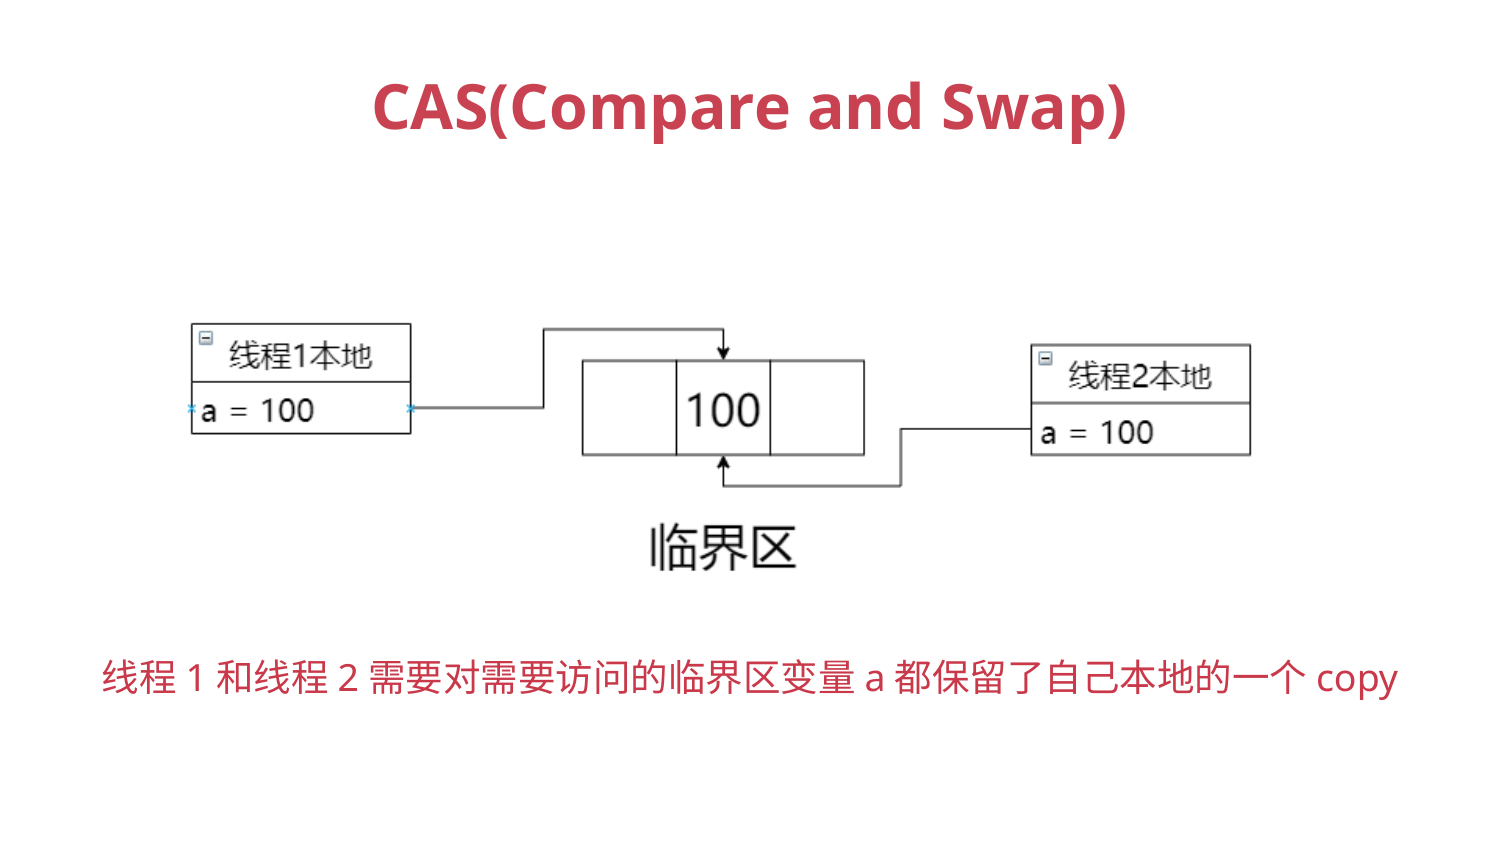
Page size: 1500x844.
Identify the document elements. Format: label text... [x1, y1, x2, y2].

text_box 线程1和线程2需要对需要访问的临界区变量a都保留了自己本地的一个copy [86, 646, 1413, 706]
title CAS(Compare and Swap) [74, 33, 1426, 175]
picture [171, 256, 1306, 640]
